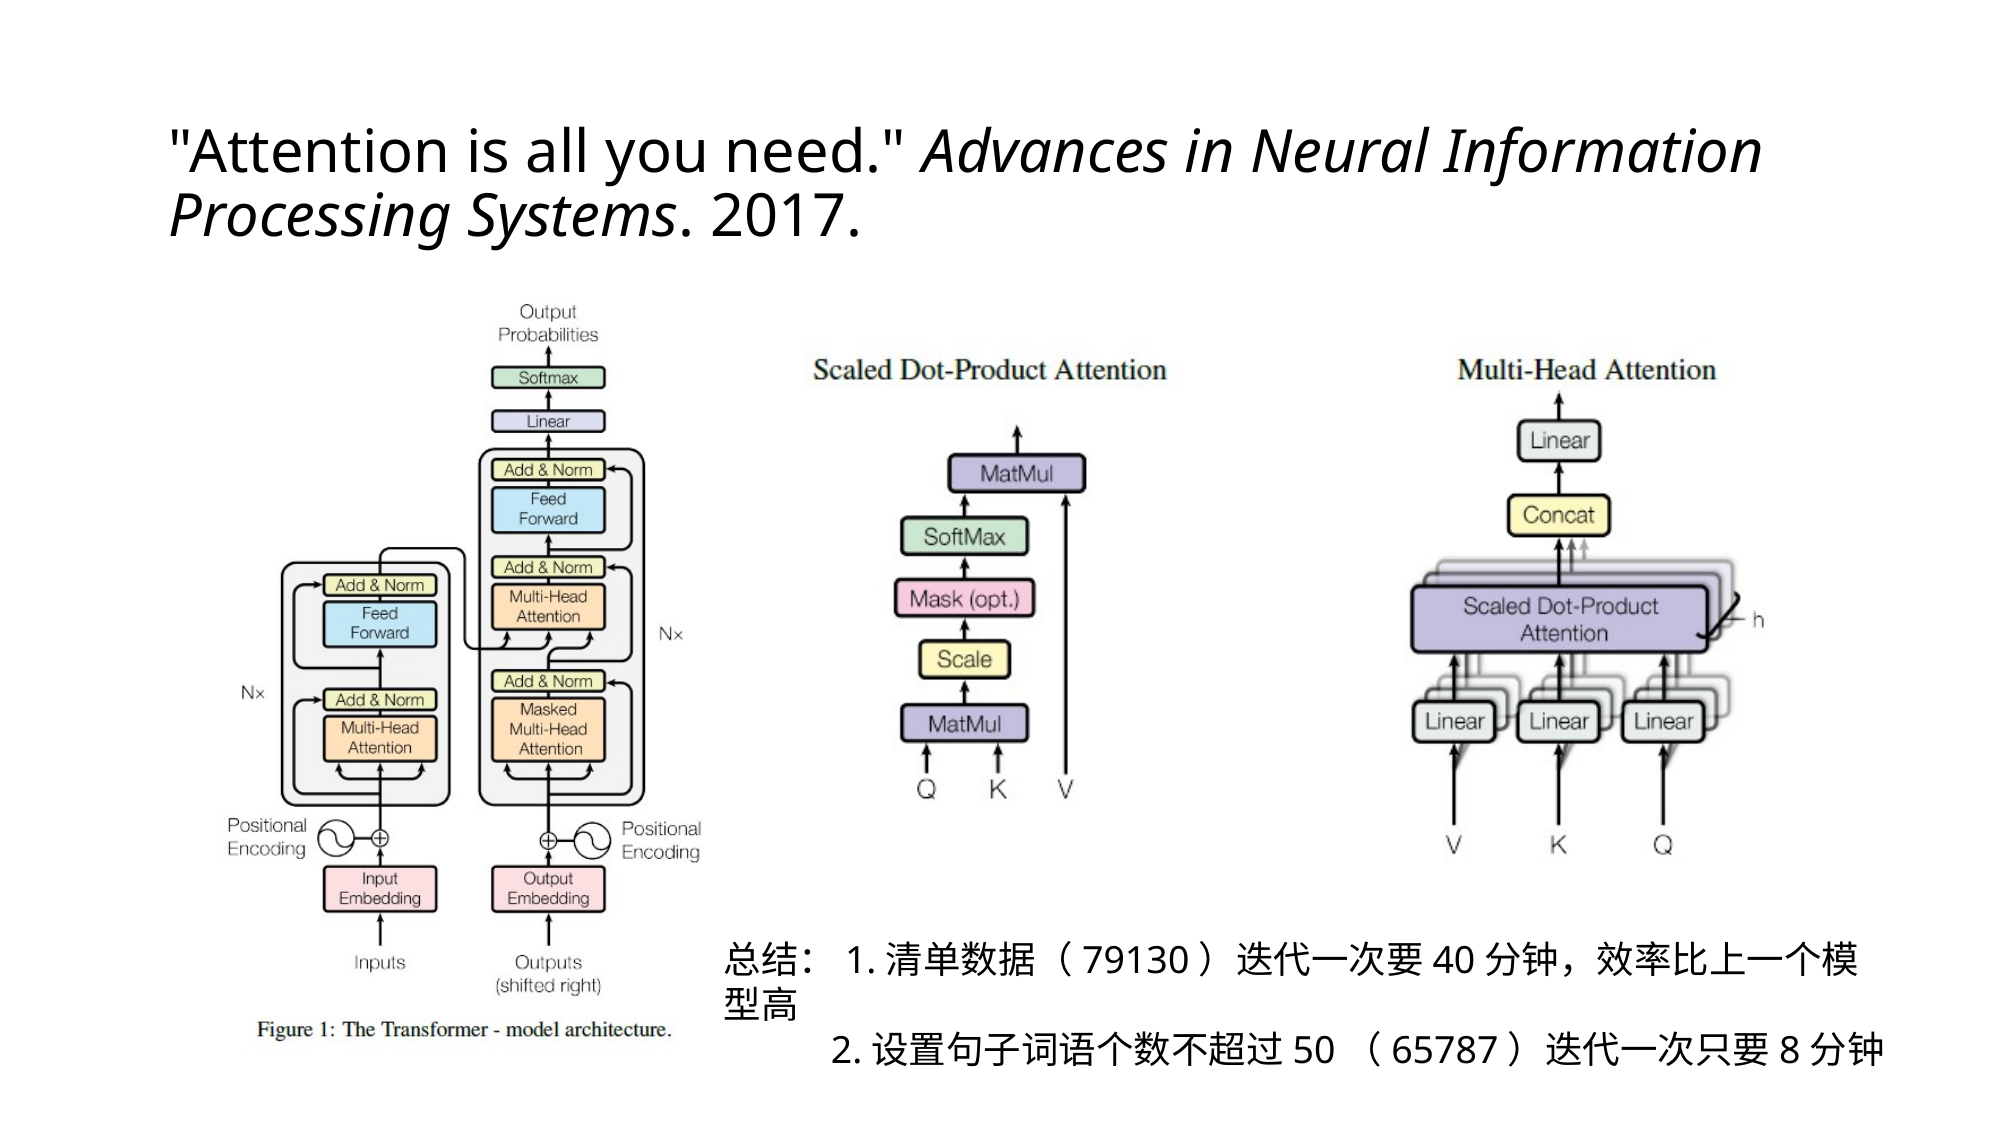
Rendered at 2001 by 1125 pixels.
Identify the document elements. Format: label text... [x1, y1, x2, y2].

text_box 总结：1.清单数据（79130）迭代一次要40分钟，效率比上一个模型高 2.设置句子词语个数不超过50（65787）迭代一次只要8分钟 [708, 928, 1905, 1124]
picture [204, 294, 1803, 1059]
title "Attention is all you need." Advances in Neural Information Processing Systems. 2017. [153, 111, 1879, 330]
